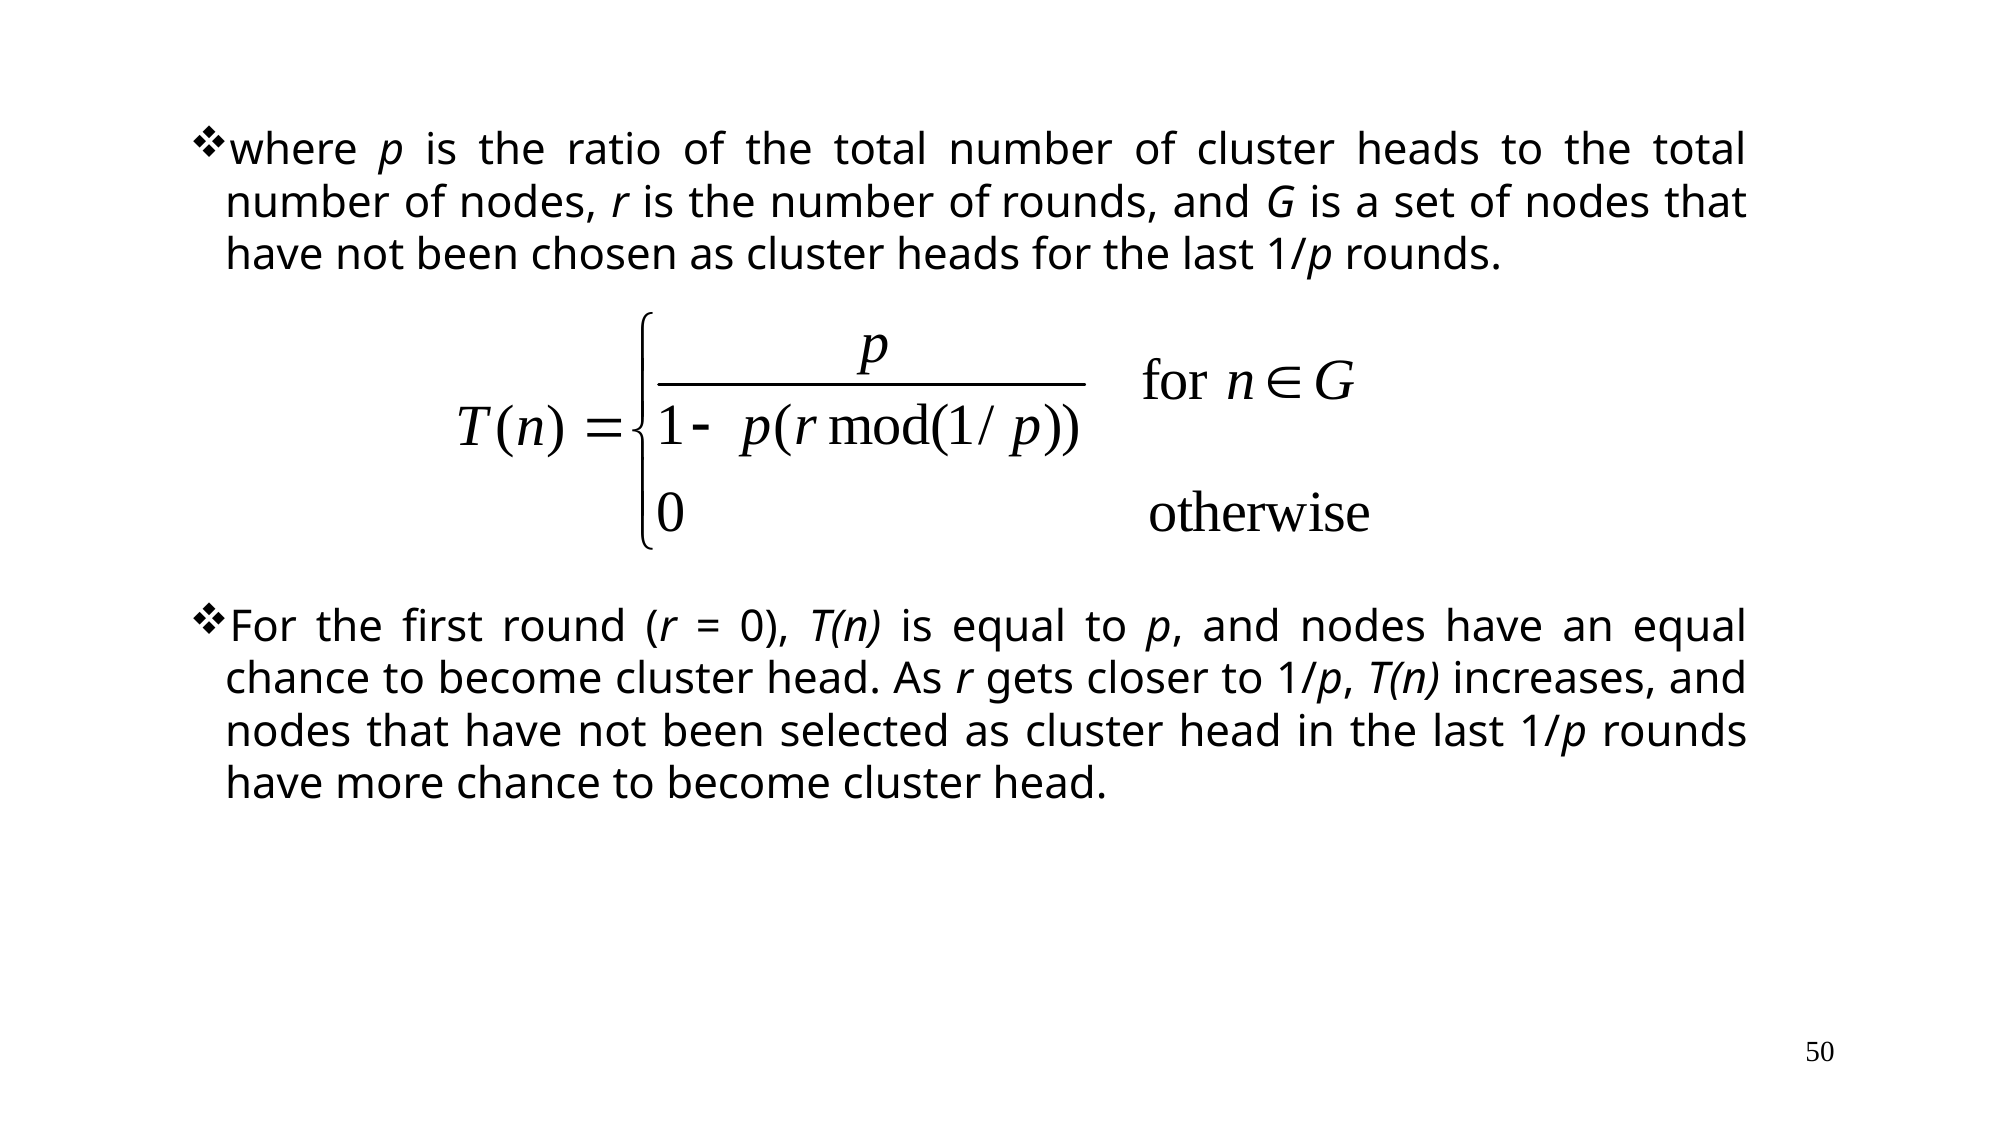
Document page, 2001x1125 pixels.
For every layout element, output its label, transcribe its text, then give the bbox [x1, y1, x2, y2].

slide_number 50 [1433, 1024, 1851, 1101]
text_box where p is the ratio of the total number of cluster heads to the total number of nodes, r is the number of rounds, and G is a set of nodes that have not been chosen as cluster heads for the last 1/p rounds. For the first round (r = 0), T(n) is equal to p, and nodes have an equal chance to become cluster head. As r gets closer to 1/p, T(n) increases, and nodes that have not been selected as cluster head in the last 1/p rounds have more chance to become cluster head. [174, 113, 1763, 890]
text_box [449, 299, 1385, 563]
